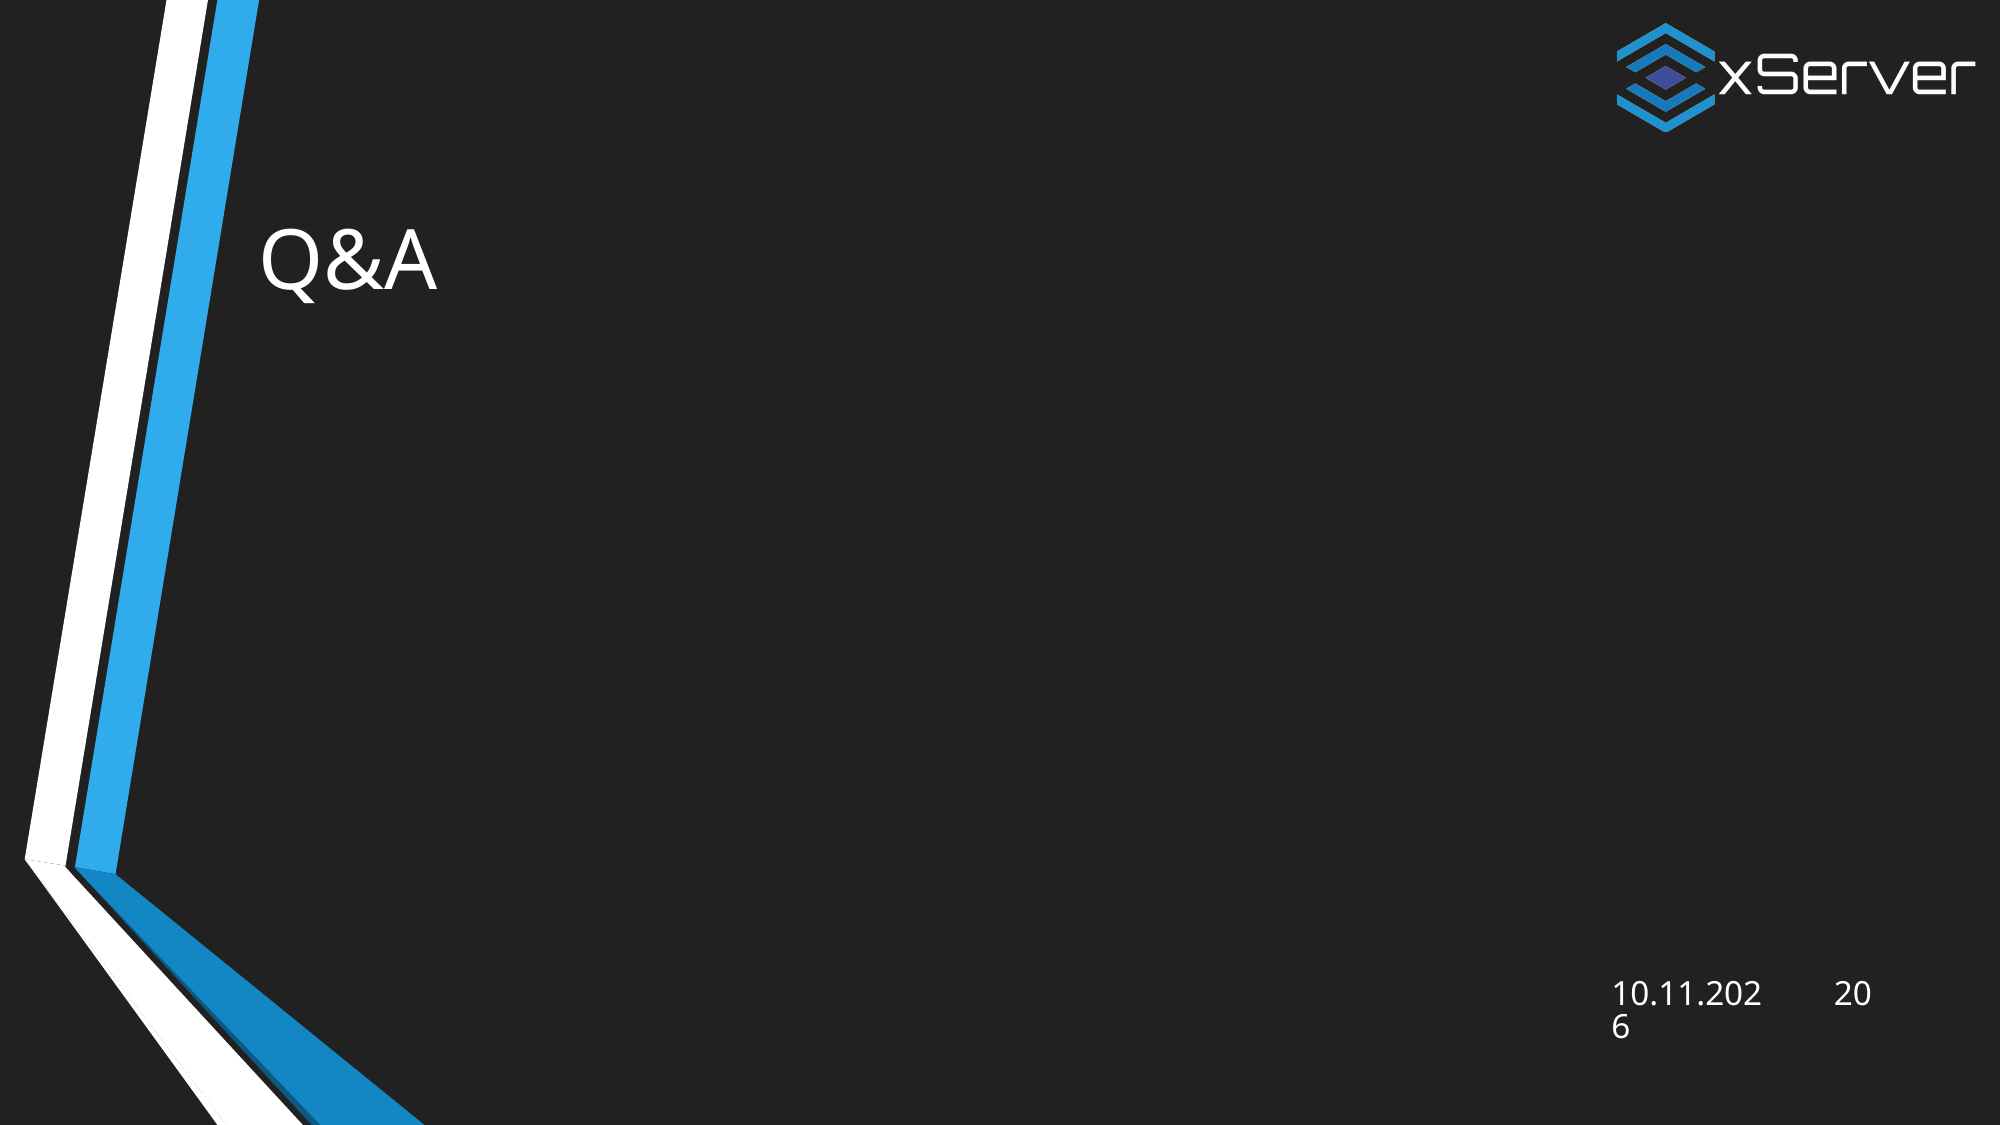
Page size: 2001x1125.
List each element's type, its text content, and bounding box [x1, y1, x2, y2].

title Q&A [243, 112, 1887, 400]
slide_number 20 [1796, 965, 1887, 1025]
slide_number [1596, 965, 1784, 1025]
picture [1617, 23, 1976, 132]
